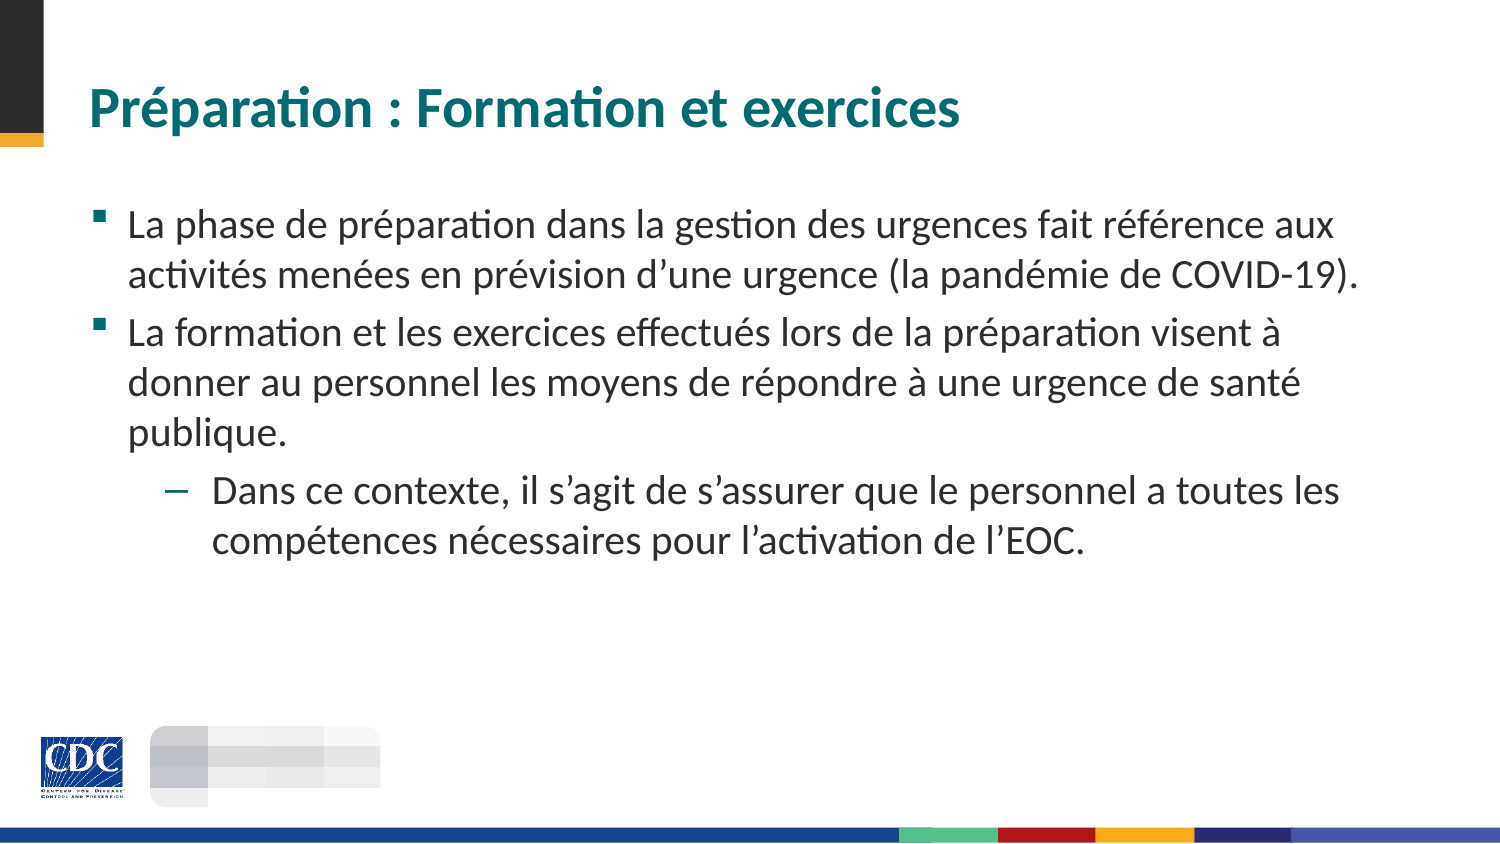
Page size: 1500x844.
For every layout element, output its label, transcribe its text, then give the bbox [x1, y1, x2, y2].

title Préparation : Formation et exercices [75, 33, 1425, 147]
list La phase de préparation dans la gestion des urgences fait référence aux activités menées en prévision d’une urgence (la pandémie de COVID-19). La formation et les exercices effectués lors de la préparation visent à donner au personnel les moyens de répondre à une urgence de santé publique. Dans ce contexte, il s’agit de s’assurer que le personnel a toutes les compétences nécessaires pour l’activation de l’EOC. [75, 188, 1414, 738]
picture [41, 737, 125, 798]
